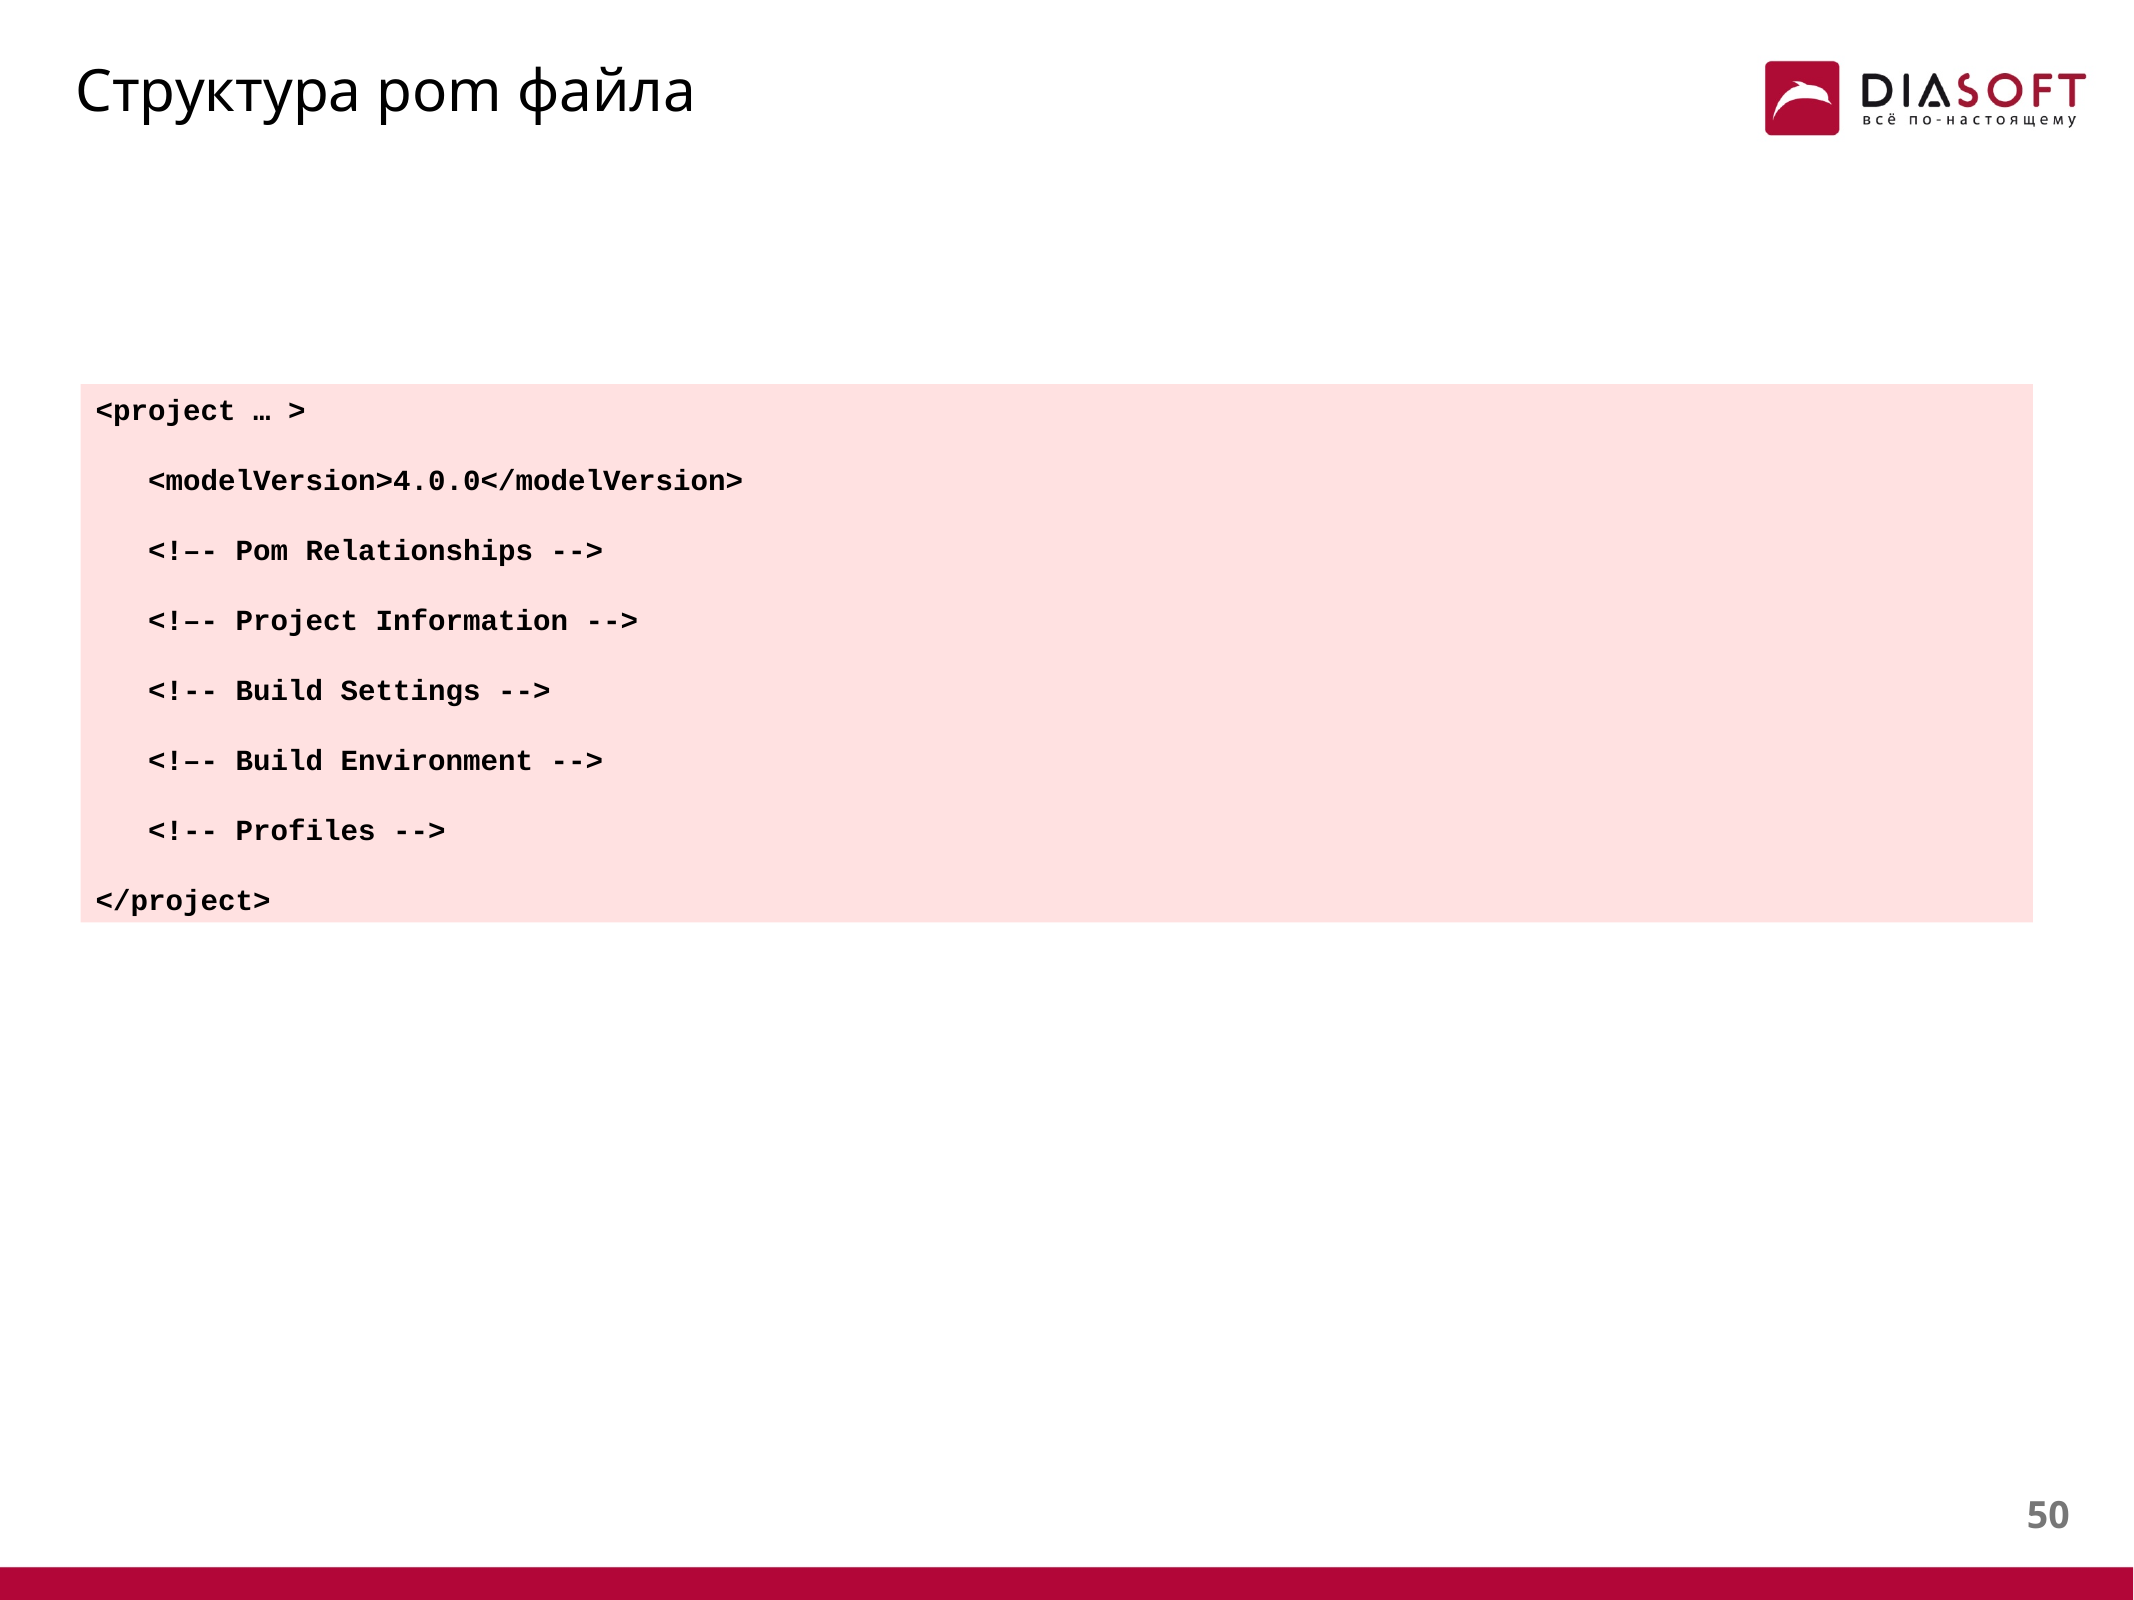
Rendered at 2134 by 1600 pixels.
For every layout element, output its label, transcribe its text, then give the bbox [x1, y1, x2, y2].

picture [0, 0, 2134, 1600]
slide_number 49 [1587, 1476, 2085, 1557]
text_box <project … > <modelVersion>4.0.0</modelVersion> <!–- Pom Relationships --> <!–- Project Information --> <!-- Build Settings --> <!–- Build Environment --> <!-- Profiles --> </project> [80, 384, 2033, 923]
title Структура pom файла [60, 45, 1716, 141]
